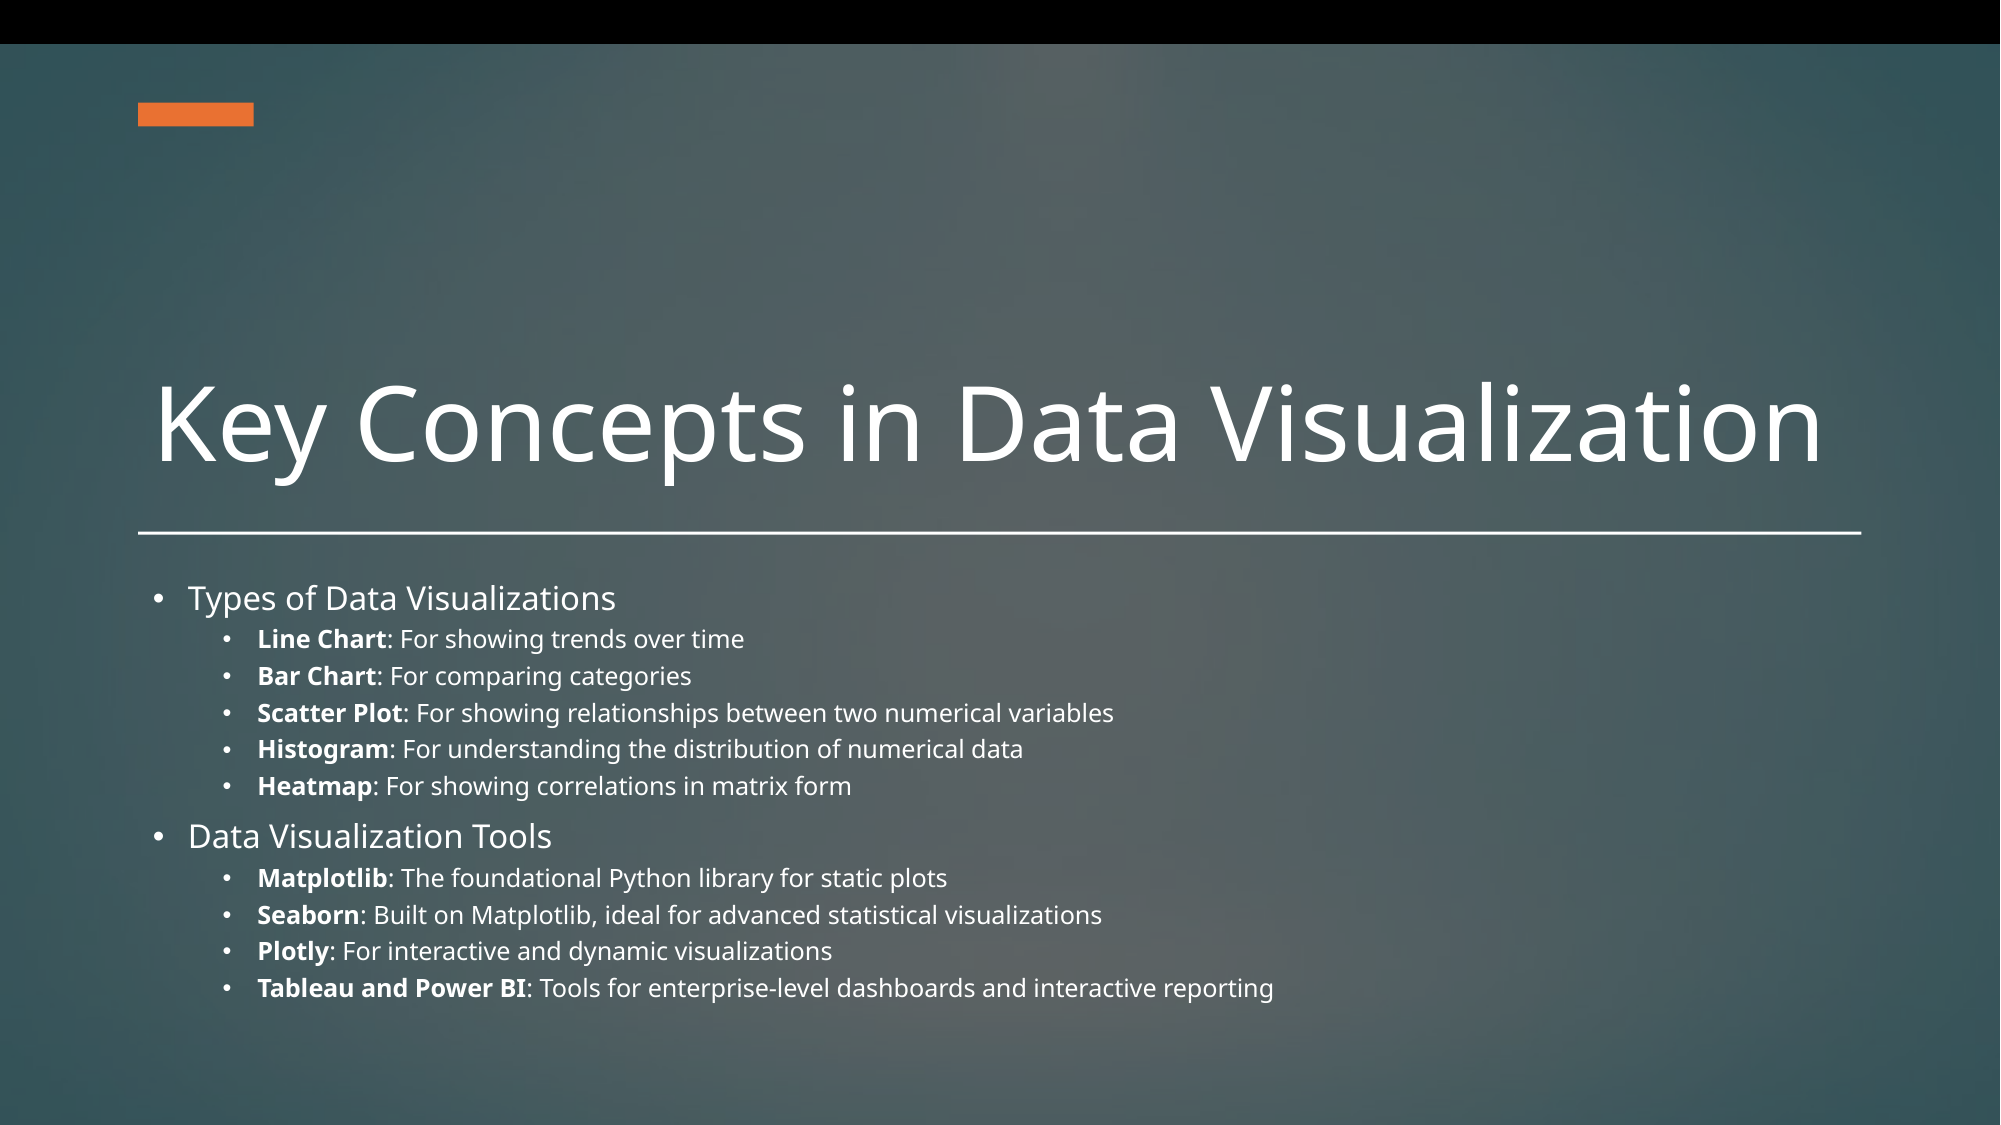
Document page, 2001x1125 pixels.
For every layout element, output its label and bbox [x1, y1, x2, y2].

picture [0, 43, 2000, 1125]
text_box [0, 0, 2000, 43]
